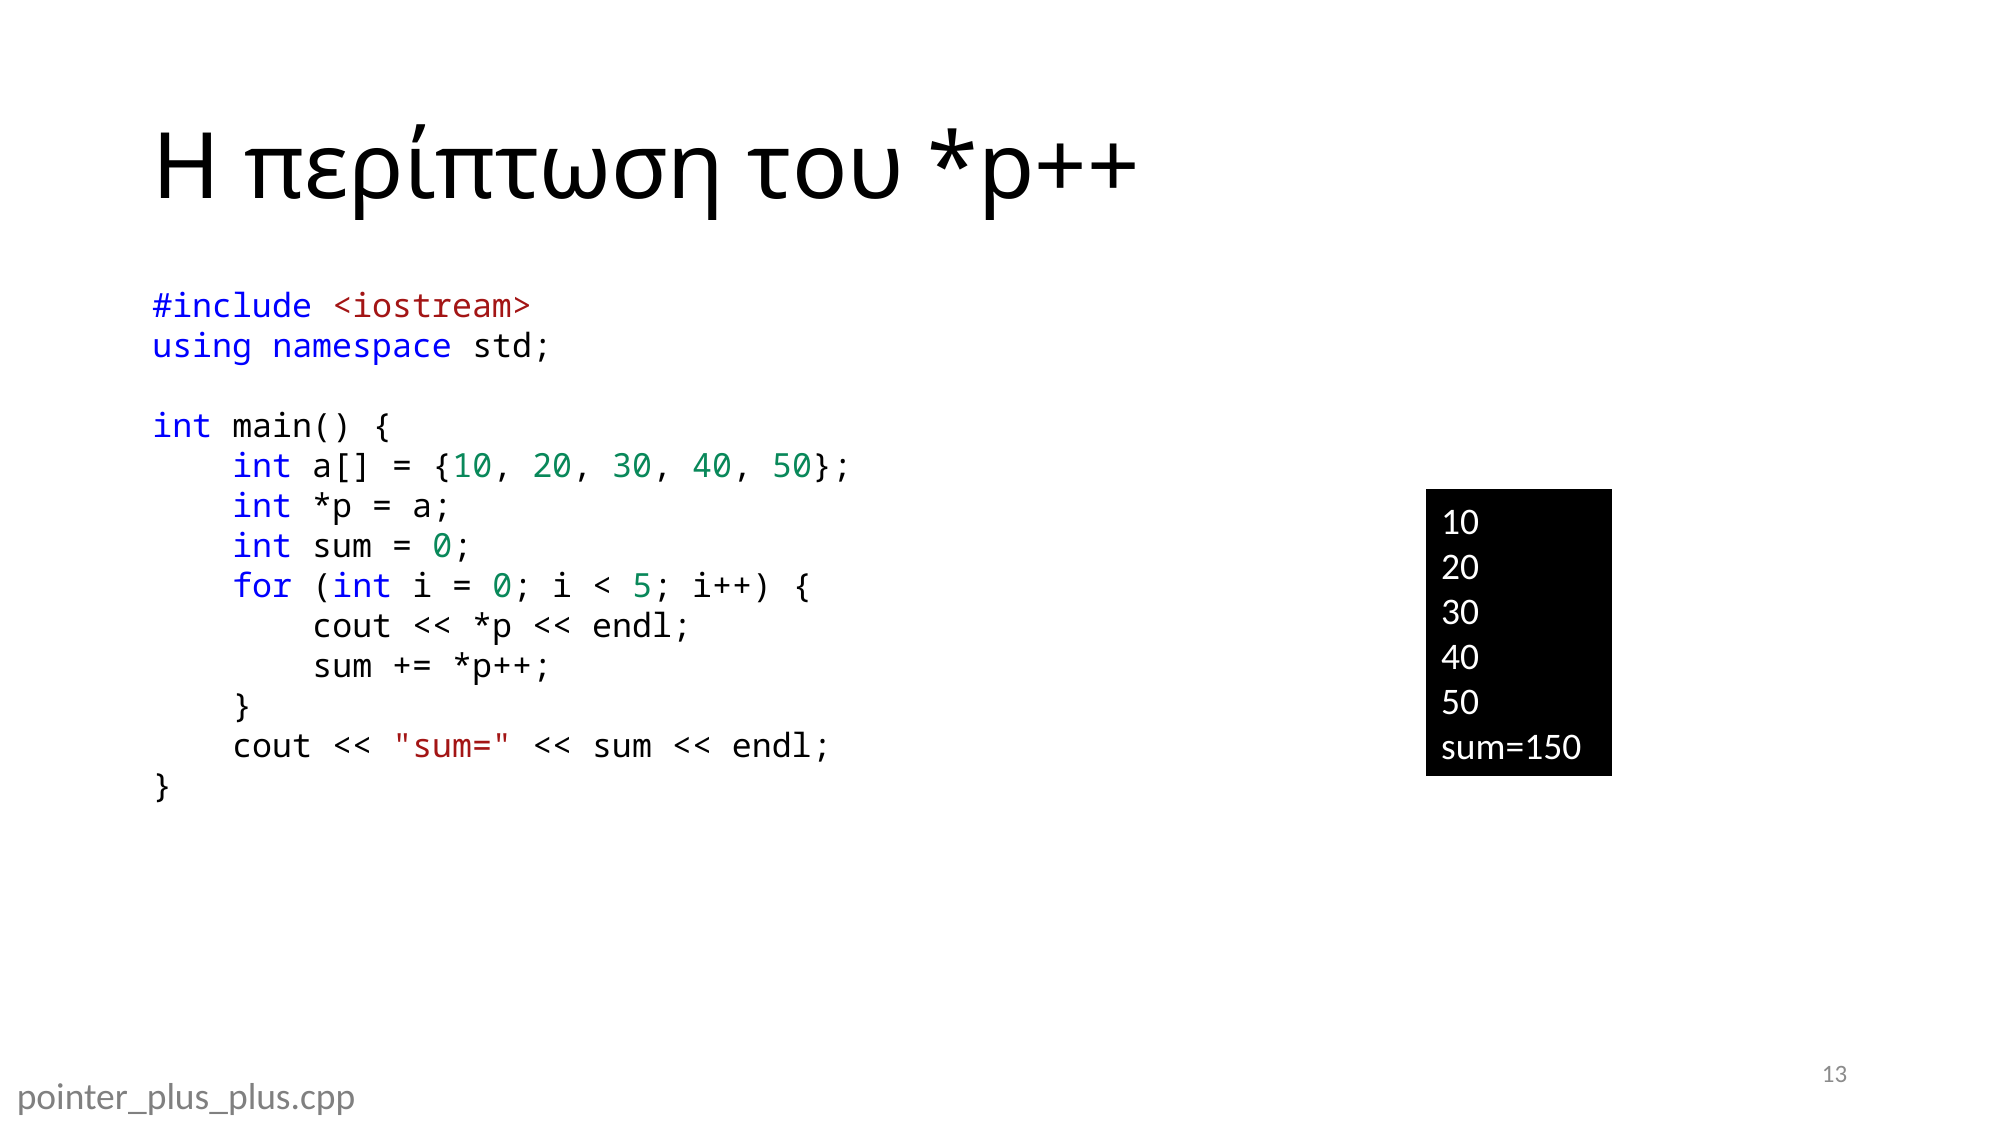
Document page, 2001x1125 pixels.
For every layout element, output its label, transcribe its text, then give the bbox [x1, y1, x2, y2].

slide_number 13 [1412, 1042, 1863, 1103]
title Η περίπτωση του *p++ [137, 59, 1863, 278]
text_box pointer_plus_plus.cpp [2, 1064, 371, 1125]
text_box 10 20 30 40 50 sum=150 [1426, 489, 1612, 776]
text_box #include <iostream> using namespace std; int main() { int a[] = {10, 20, 30, 40, 50}; int *p = a; int sum = 0; for (int i = 0; i < 5; i++) { cout << *p << endl; sum += *p++; } cout << "sum=" << sum << endl; } [137, 277, 1138, 891]
